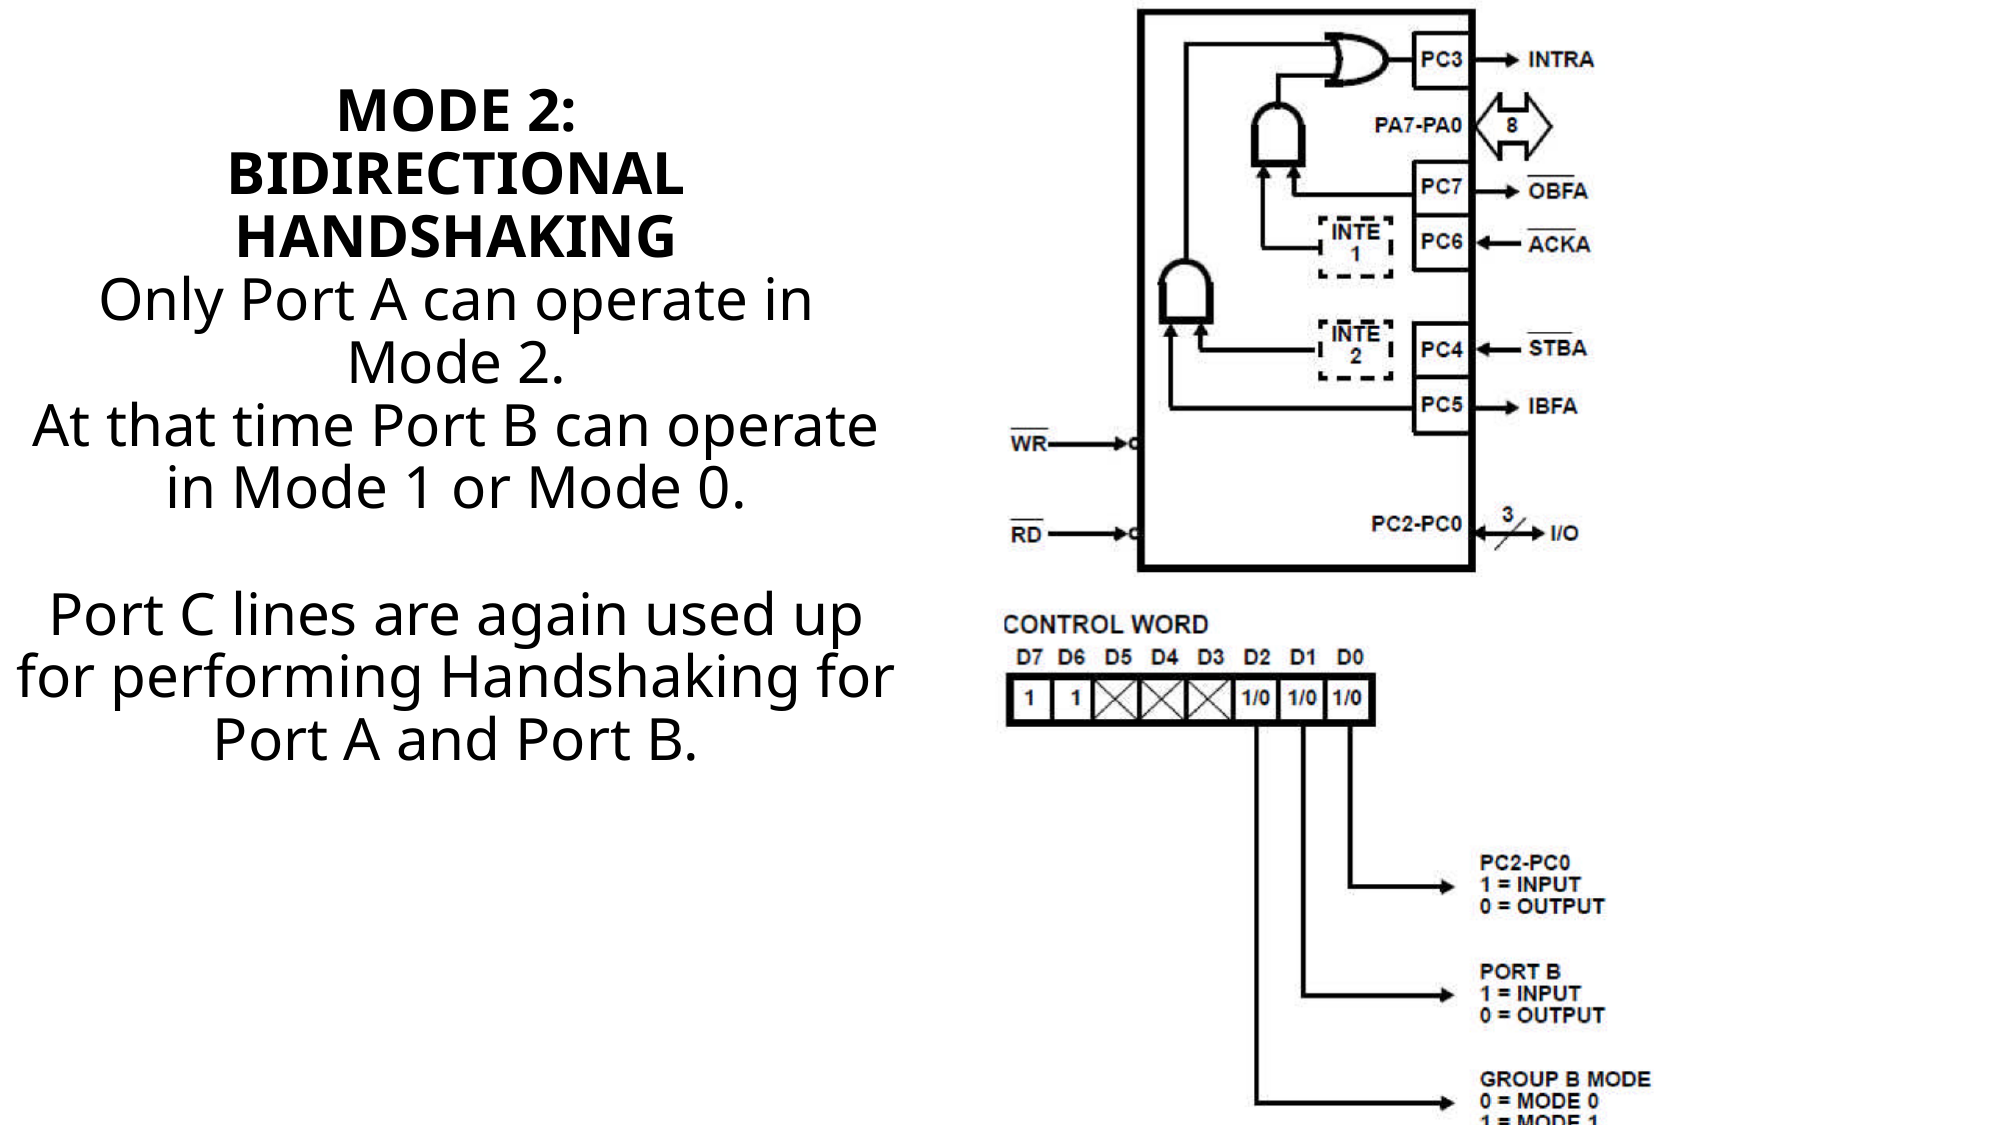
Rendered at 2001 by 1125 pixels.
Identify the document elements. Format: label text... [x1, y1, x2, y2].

picture [775, 0, 2000, 1125]
title MODE 2: BIDIRECTIONAL HANDSHAKING Only Port A can operate in Mode 2. At that time Port B can operate in Mode 1 or Mode 0. Port C lines are again used up for performing Handshaking for Port A and Port B. [0, 52, 775, 936]
